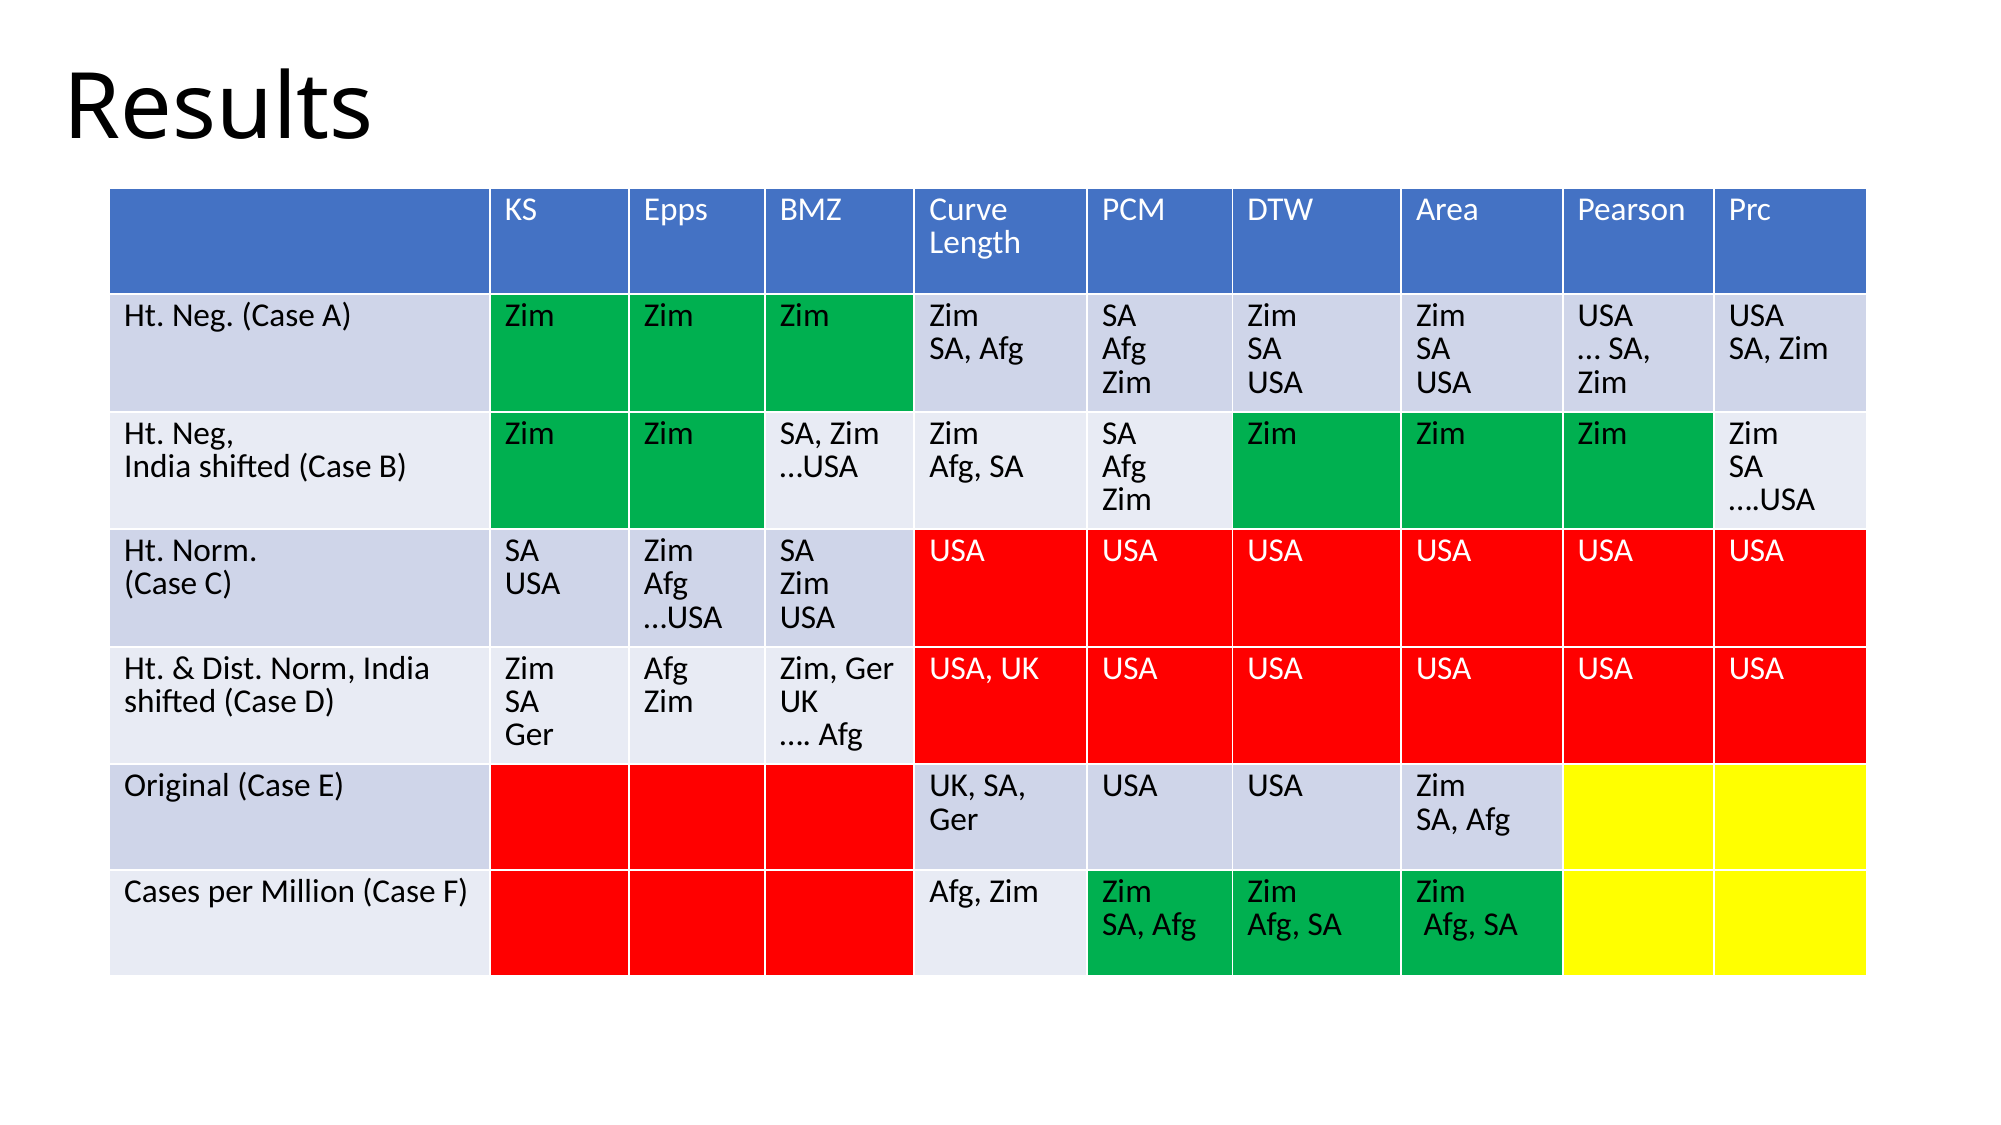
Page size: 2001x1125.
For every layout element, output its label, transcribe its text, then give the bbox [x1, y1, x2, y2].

table_cell USA [1715, 530, 1866, 646]
table_header Pearson [1564, 189, 1713, 293]
table_cell USA, UK [915, 648, 1086, 763]
table_cell Zim [1402, 413, 1562, 528]
table_cell Ht. Neg. (Case A) [110, 295, 489, 411]
table_cell Zim [491, 413, 628, 528]
table_cell USA SA, Zim [1715, 295, 1866, 411]
table_cell [491, 765, 628, 869]
table_cell Zim [491, 295, 628, 411]
table_cell USA [1564, 530, 1713, 646]
table_cell Zim [630, 295, 764, 411]
table_cell [1715, 871, 1866, 975]
table_header DTW [1233, 189, 1400, 293]
table_cell Zim SA ….USA [1715, 413, 1866, 528]
table_cell SA Zim USA [766, 530, 913, 646]
table_cell Zim SA, Afg [1402, 765, 1562, 869]
table_cell USA [1233, 530, 1400, 646]
table_cell USA [1233, 648, 1400, 763]
table_cell USA [1564, 648, 1713, 763]
table_header KS [491, 189, 628, 293]
table_cell [1564, 765, 1713, 869]
table_cell Ht. Neg, India shifted (Case B) [110, 413, 489, 528]
table_cell [766, 871, 913, 975]
table_cell Original (Case E) [110, 765, 489, 869]
table_cell [630, 765, 764, 869]
table_cell Cases per Million (Case F) [110, 871, 489, 975]
table_cell USA [1088, 648, 1232, 763]
table_cell USA [1088, 530, 1232, 646]
table_cell Zim SA USA [1402, 295, 1562, 411]
table_cell Zim SA USA [1233, 295, 1400, 411]
table_cell SA USA [491, 530, 628, 646]
table_cell [766, 765, 913, 869]
table_header Area [1402, 189, 1562, 293]
table_cell Zim Afg, SA [1402, 871, 1562, 975]
table_header Prc [1715, 189, 1866, 293]
table_cell [491, 871, 628, 975]
table_cell SA Afg Zim [1088, 413, 1232, 528]
table_header Curve Length [915, 189, 1086, 293]
table_cell Zim [630, 413, 764, 528]
table_cell [1564, 871, 1713, 975]
table_cell Zim Afg …USA [630, 530, 764, 646]
table_cell USA … SA, Zim [1564, 295, 1713, 411]
table_cell USA [1233, 765, 1400, 869]
table_cell Zim [1564, 413, 1713, 528]
title Results [48, 0, 1774, 218]
table_cell Zim Afg, SA [1233, 871, 1400, 975]
table_cell Afg Zim [630, 648, 764, 763]
table_cell Zim [1233, 413, 1400, 528]
table_cell USA [915, 530, 1086, 646]
table_cell Zim SA, Afg [1088, 871, 1232, 975]
table_cell Zim [766, 295, 913, 411]
table_cell USA [1715, 648, 1866, 763]
table_cell Zim SA, Afg [915, 295, 1086, 411]
table_cell USA [1402, 648, 1562, 763]
table_cell Afg, Zim [915, 871, 1086, 975]
table_header Epps [630, 189, 764, 293]
table_cell [1715, 765, 1866, 869]
table_header BMZ [766, 189, 913, 293]
table_cell UK, SA, Ger [915, 765, 1086, 869]
table_cell Zim, Ger UK …. Afg [766, 648, 913, 763]
table_header PCM [1088, 189, 1232, 293]
table_cell Zim Afg, SA [915, 413, 1086, 528]
table_header [110, 189, 489, 293]
table_cell Ht. Norm. (Case C) [110, 530, 489, 646]
table_cell Ht. & Dist. Norm, India shifted (Case D) [110, 648, 489, 763]
table_cell [630, 871, 764, 975]
table_cell USA [1088, 765, 1232, 869]
table_cell USA [1402, 530, 1562, 646]
table_cell SA Afg Zim [1088, 295, 1232, 411]
table_cell Zim SA Ger [491, 648, 628, 763]
table_cell SA, Zim …USA [766, 413, 913, 528]
